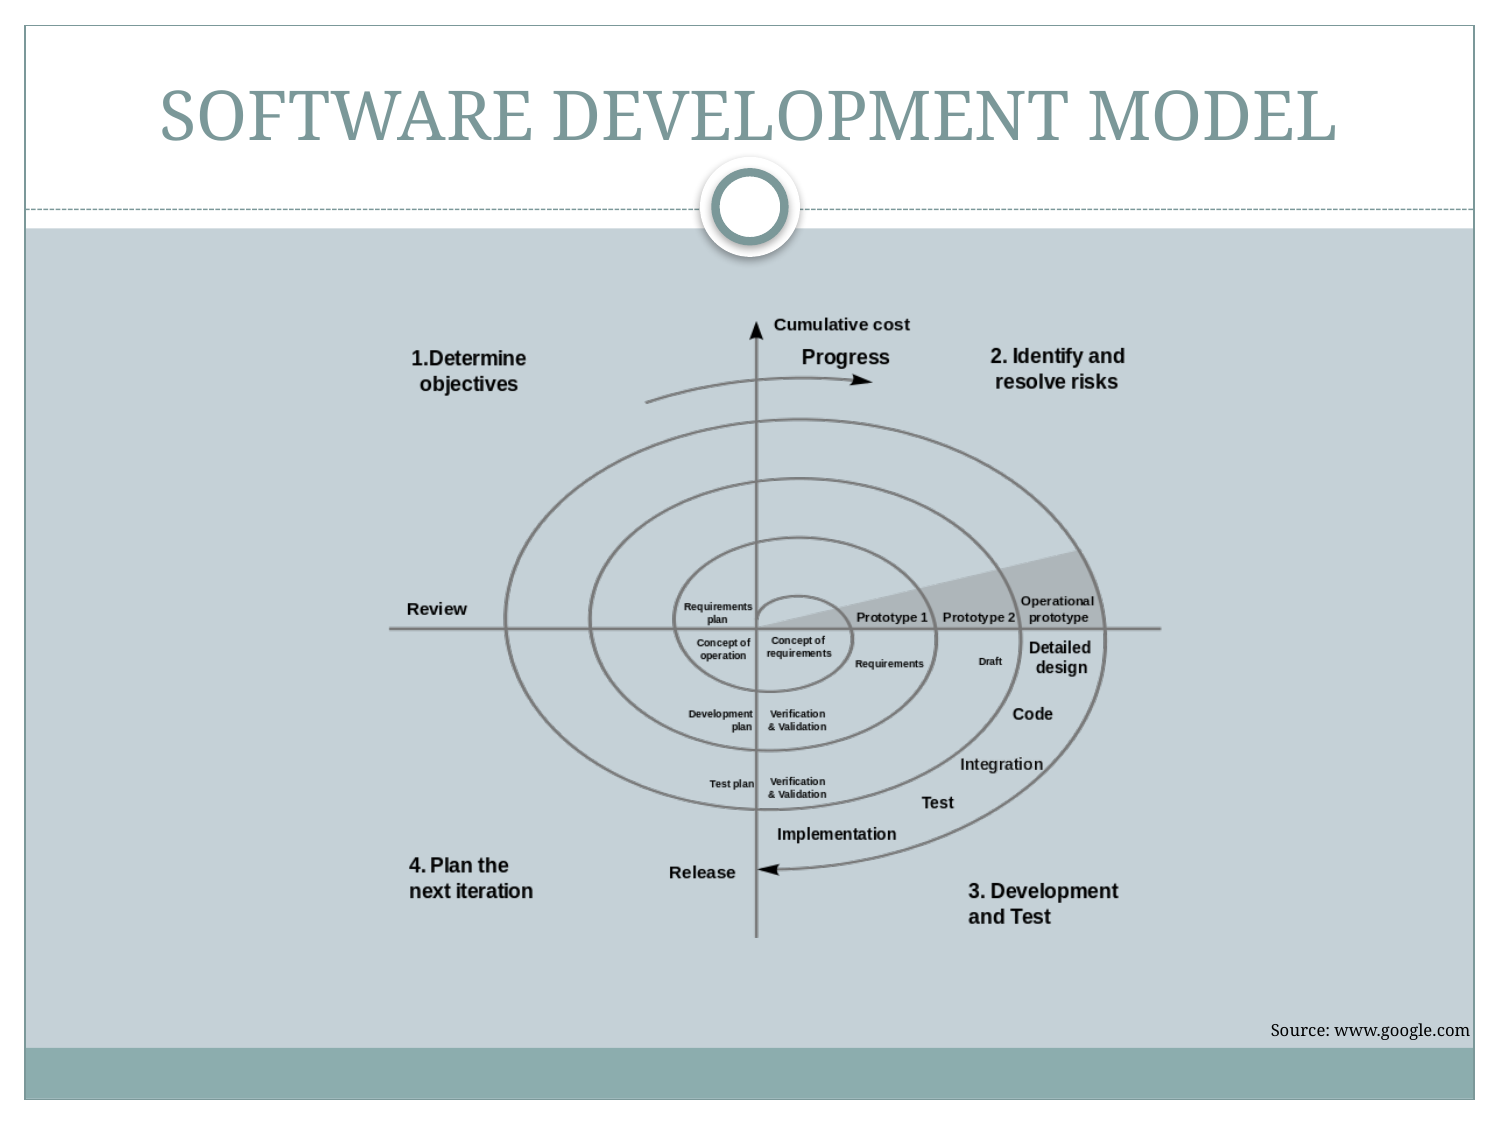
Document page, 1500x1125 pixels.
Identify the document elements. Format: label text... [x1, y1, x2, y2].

text_box Source: www.google.com [1256, 1012, 1486, 1048]
list [50, 237, 1400, 980]
picture [387, 299, 1163, 946]
title SOFTWARE DEVELOPMENT MODEL [49, 37, 1450, 162]
